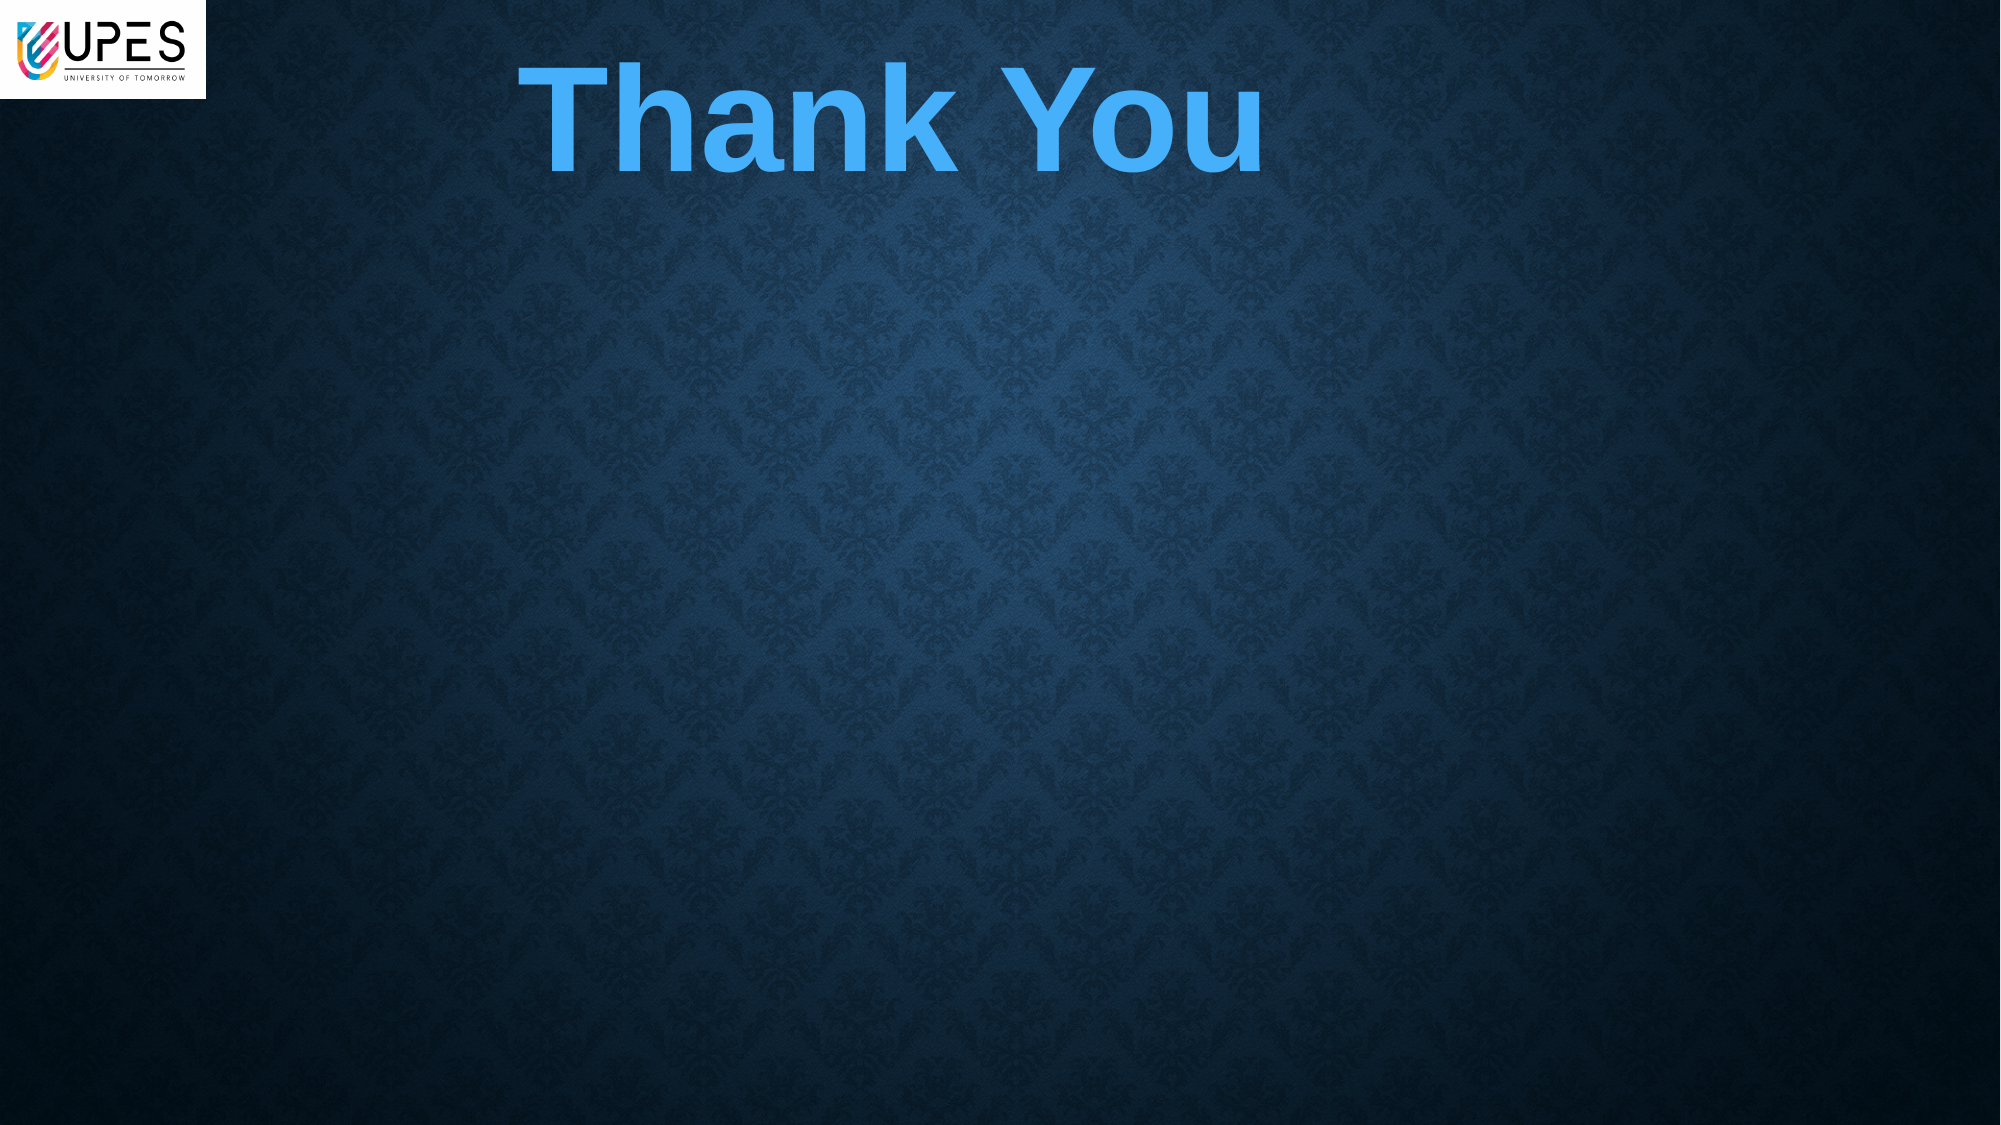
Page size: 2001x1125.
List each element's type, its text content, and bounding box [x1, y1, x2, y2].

text_box Thank You [205, 14, 1584, 210]
picture [0, 0, 206, 100]
